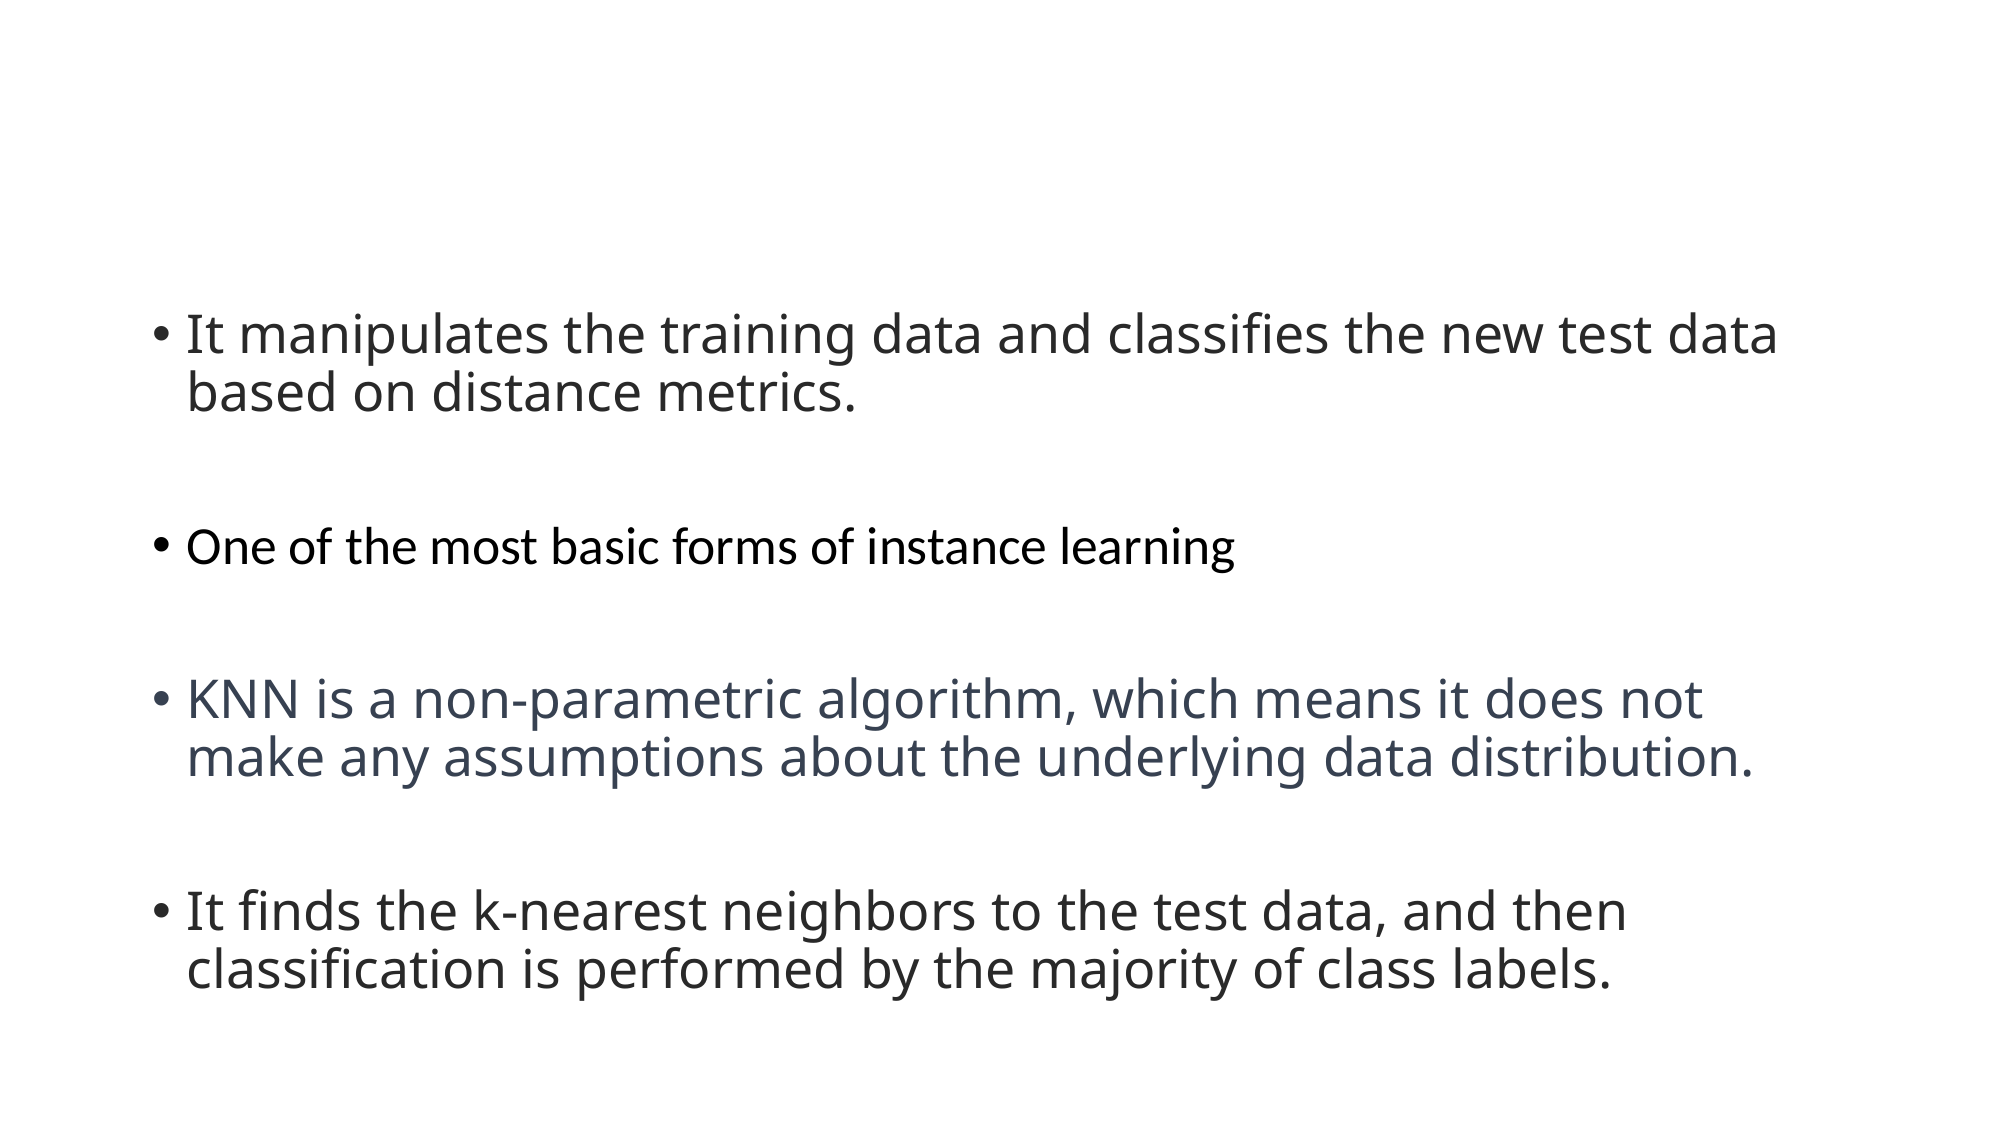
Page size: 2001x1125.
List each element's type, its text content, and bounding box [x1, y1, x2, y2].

list It manipulates the training data and classifies the new test data based on distance metrics. One of the most basic forms of instance learning KNN is a non-parametric algorithm, which means it does not make any assumptions about the underlying data distribution. It finds the k-nearest neighbors to the test data, and then classification is performed by the majority of class labels. [137, 299, 1863, 1014]
